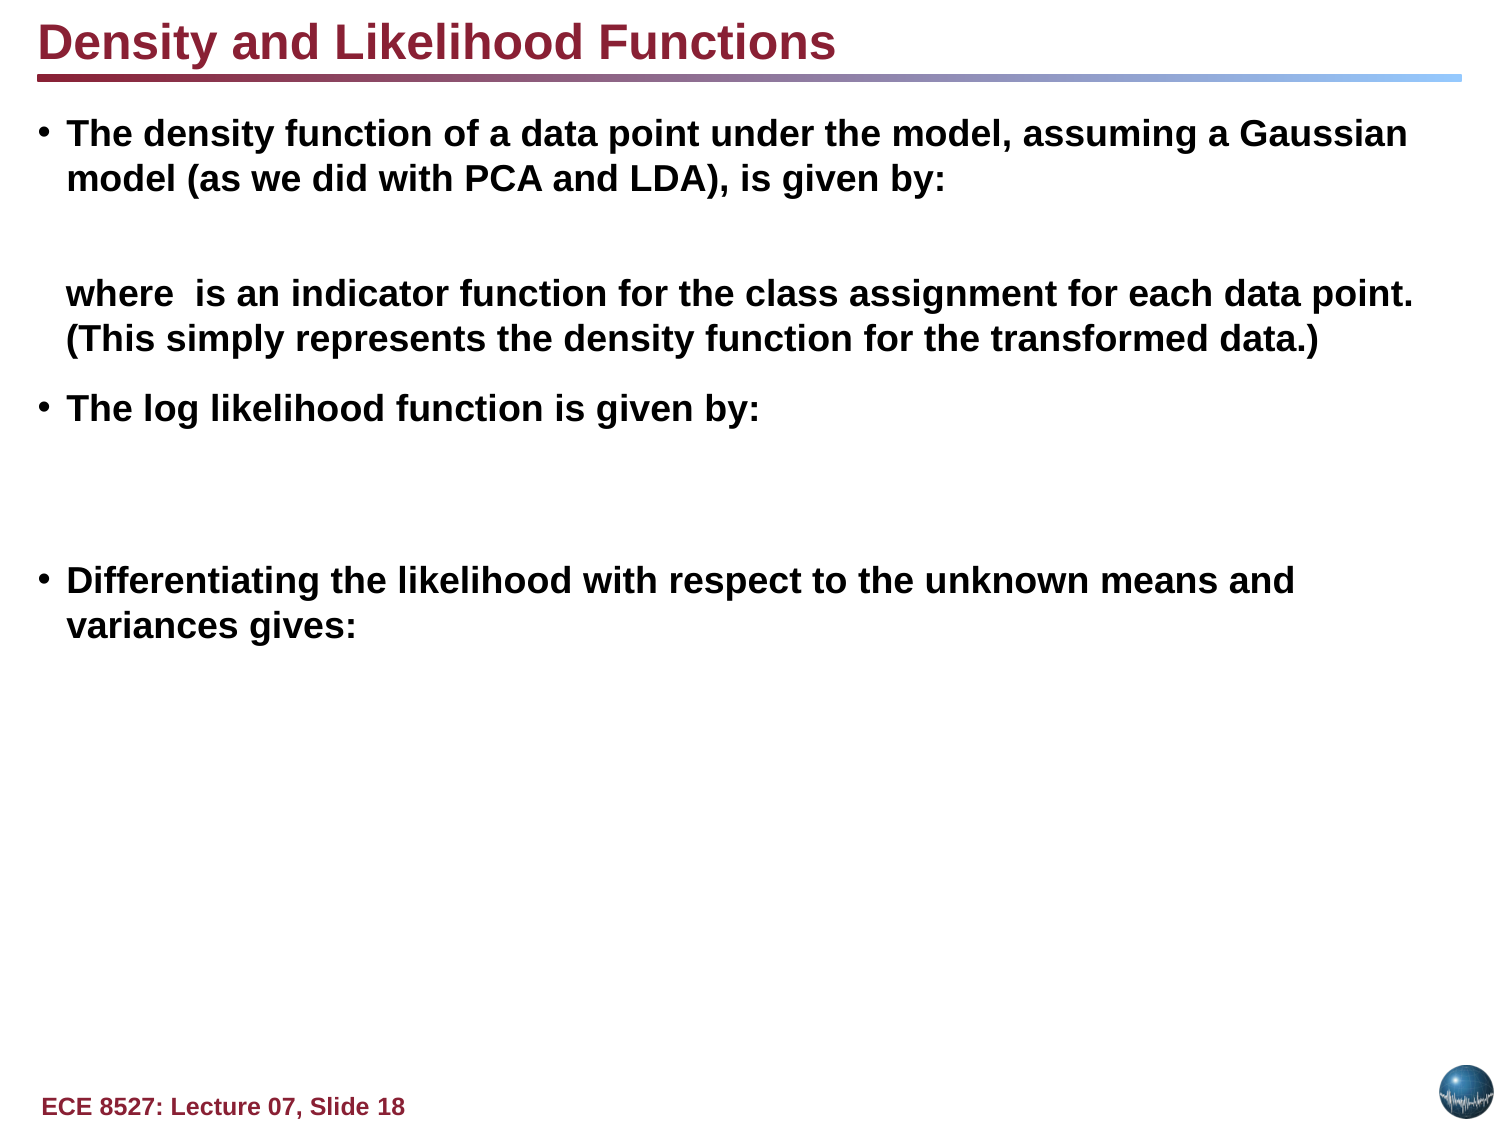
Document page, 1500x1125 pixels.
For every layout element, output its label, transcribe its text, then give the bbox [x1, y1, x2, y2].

text_box Density and Likelihood Functions [37, 9, 1459, 70]
picture [1439, 1065, 1494, 1119]
slide_number [0, 1074, 400, 1125]
